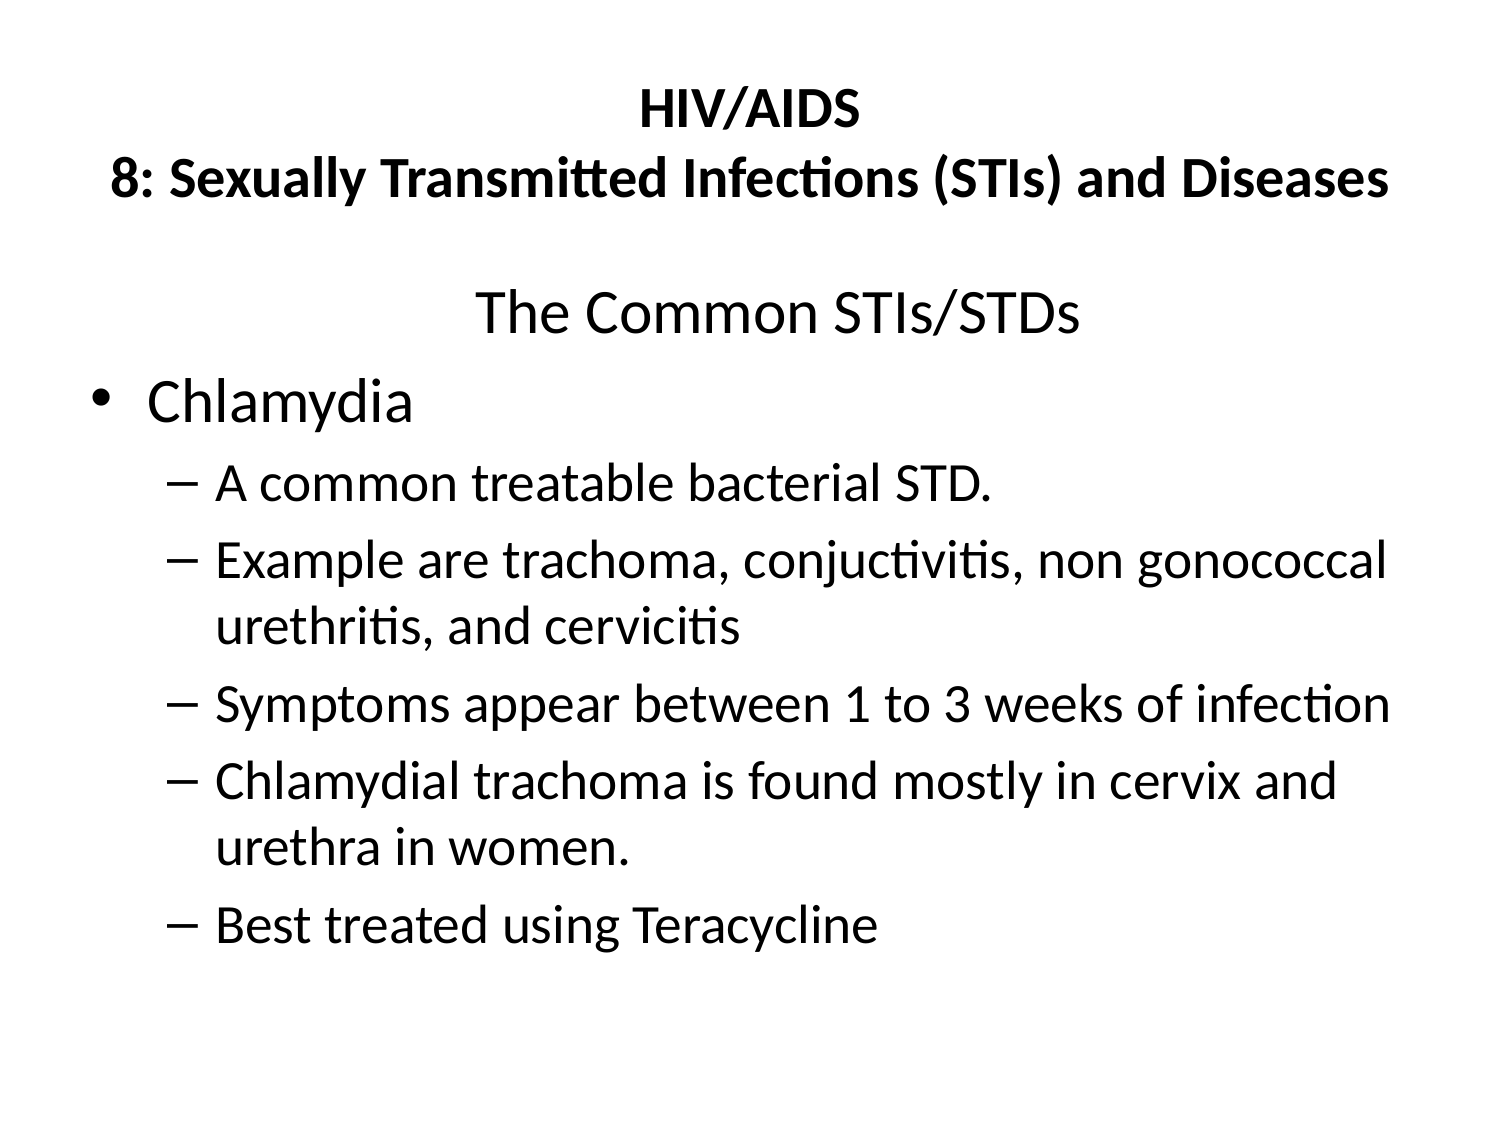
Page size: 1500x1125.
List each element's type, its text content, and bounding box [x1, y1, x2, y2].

list The Common STIs/STDs Chlamydia A common treatable bacterial STD. Example are trachoma, conjuctivitis, non gonococcal urethritis, and cervicitis Symptoms appear between 1 to 3 weeks of infection Chlamydial trachoma is found mostly in cervix and urethra in women. Best treated using Teracycline [75, 262, 1425, 1005]
title HIV/AIDS 8: Sexually Transmitted Infections (STIs) and Diseases [75, 45, 1425, 233]
